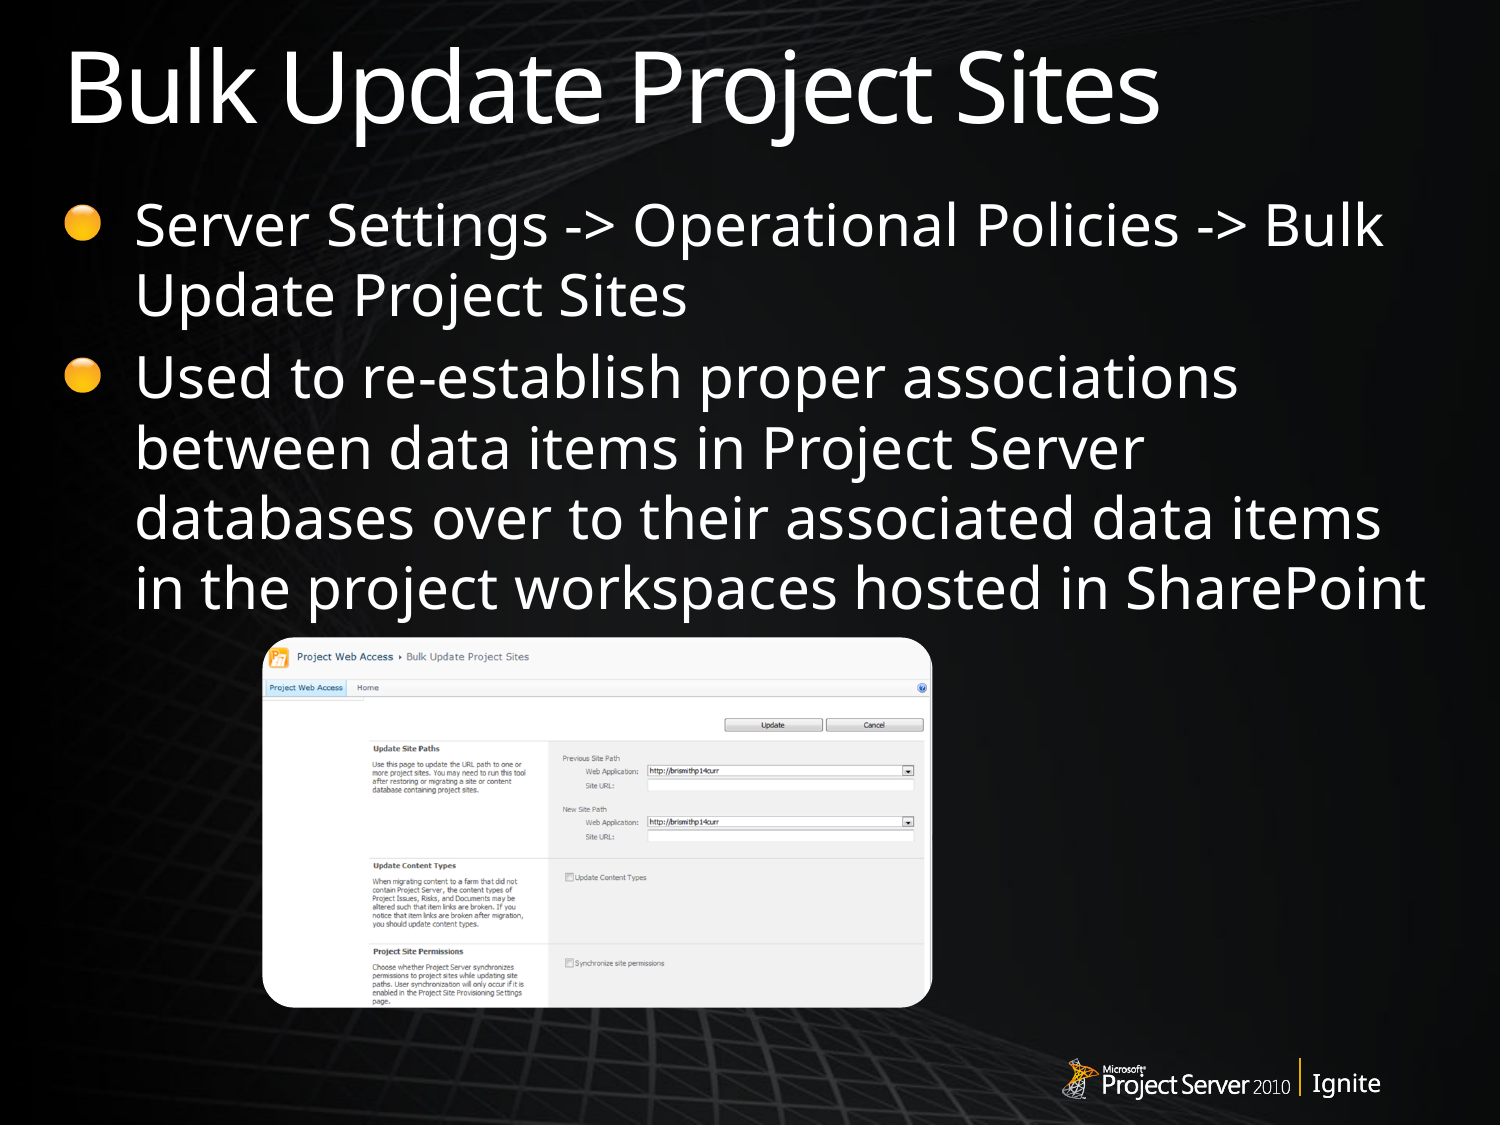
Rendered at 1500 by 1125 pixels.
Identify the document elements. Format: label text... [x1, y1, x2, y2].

picture [0, 0, 1500, 1125]
title Bulk Update Project Sites [62, 37, 1438, 147]
list Server Settings -> Operational Policies -> Bulk Update Project Sites Used to re-establish proper associations between data items in Project Server databases over to their associated data items in the project workspaces hosted in SharePoint [62, 187, 1438, 640]
